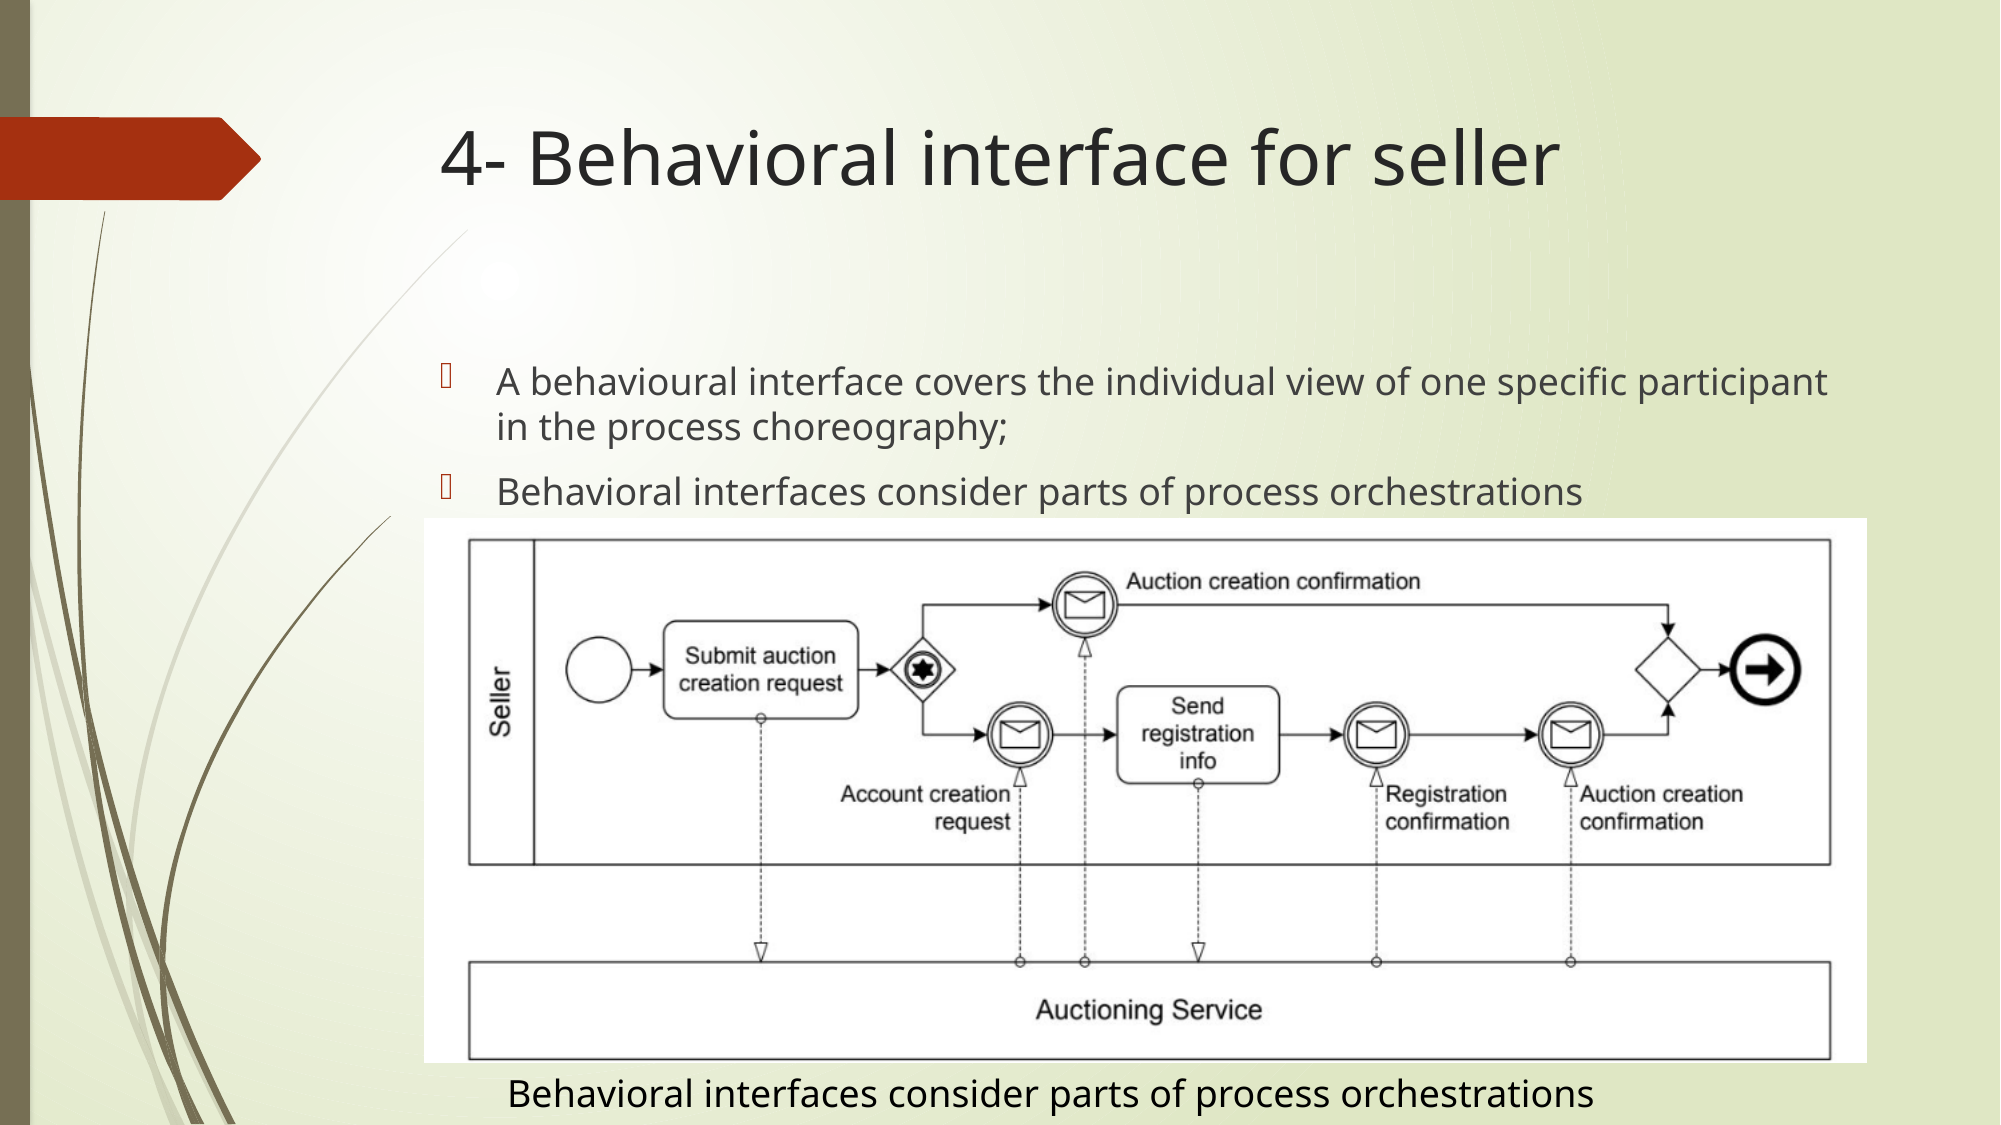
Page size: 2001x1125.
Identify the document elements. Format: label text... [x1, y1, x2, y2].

text_box Behavioral interfaces consider parts of process orchestrations [492, 1070, 1800, 1123]
list A behavioural interface covers the individual view of one specific participant in the process choreography; Behavioral interfaces consider parts of process orchestrations [424, 350, 1888, 970]
title 4- Behavioral interface for seller [425, 102, 1888, 313]
picture [424, 518, 1868, 1063]
